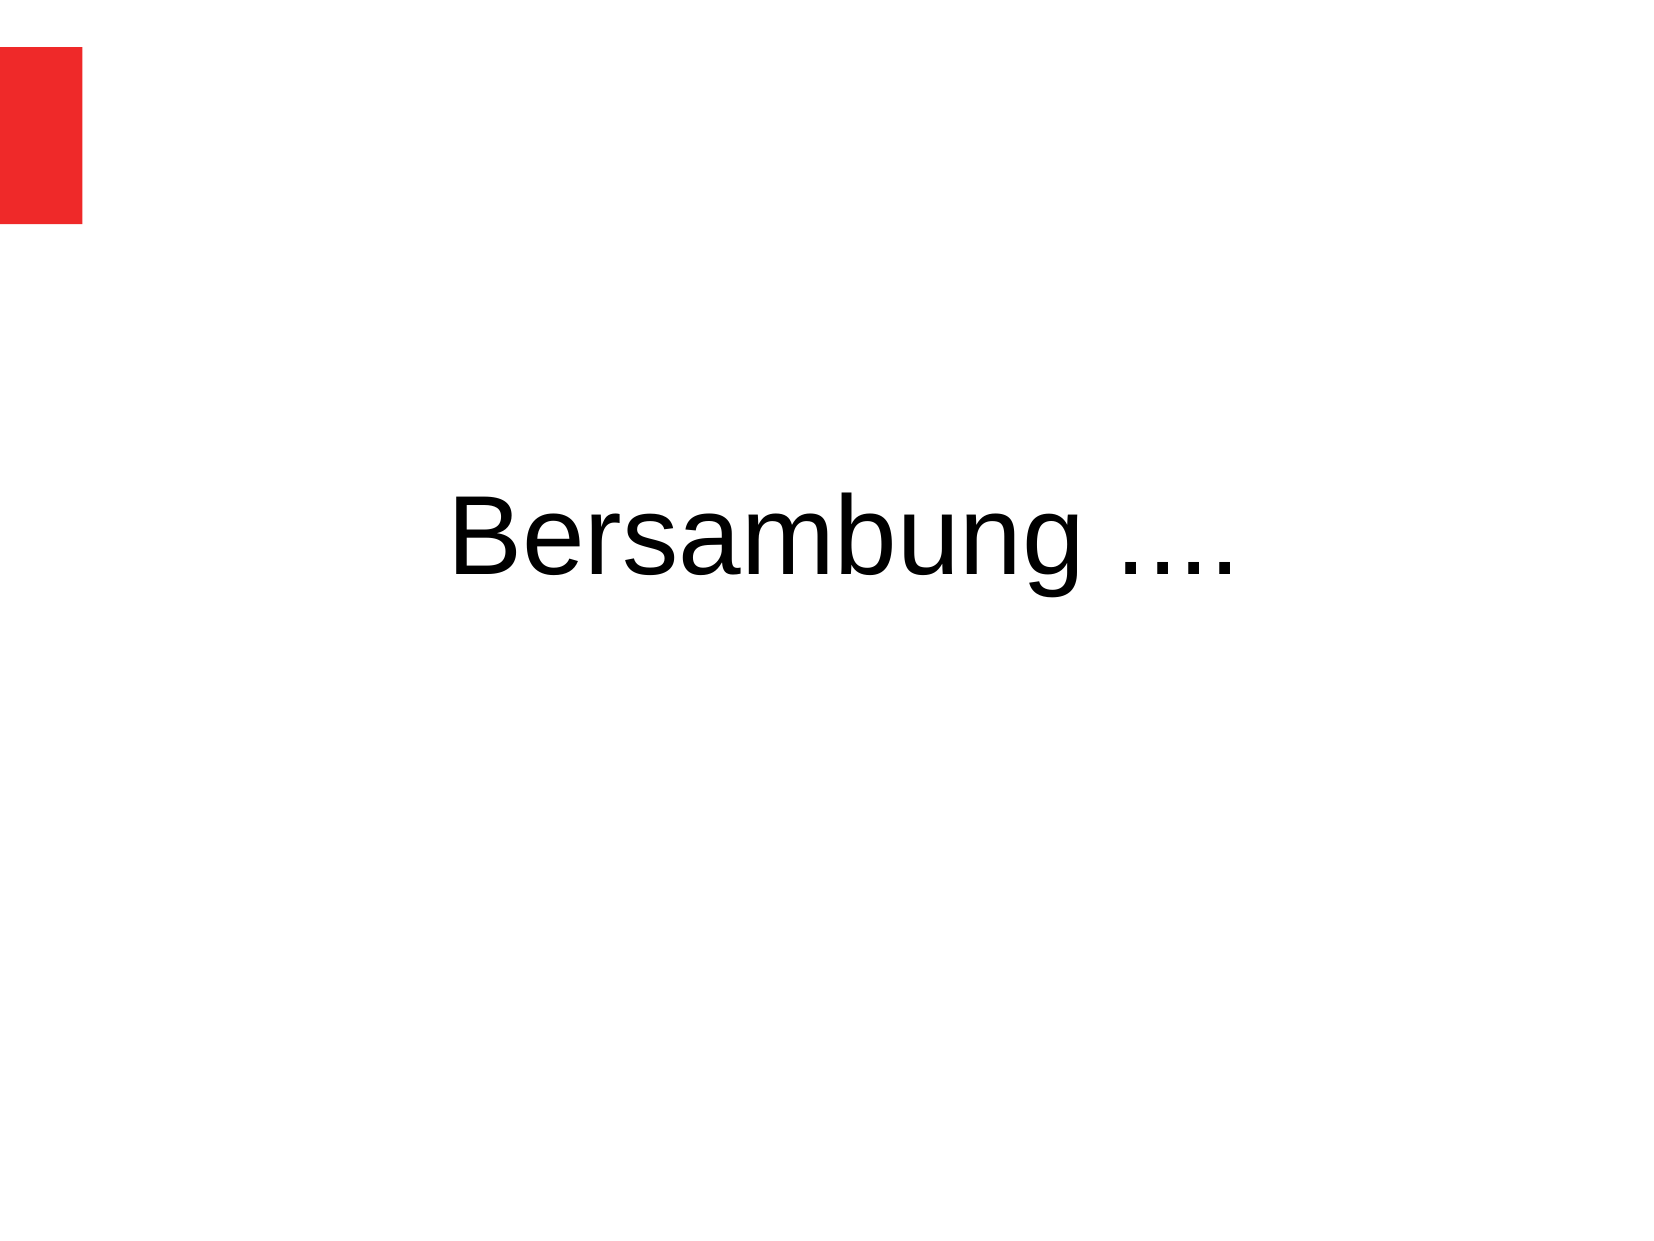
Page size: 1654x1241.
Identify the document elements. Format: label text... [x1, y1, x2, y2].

text_box Bersambung .... [118, 49, 1571, 1009]
